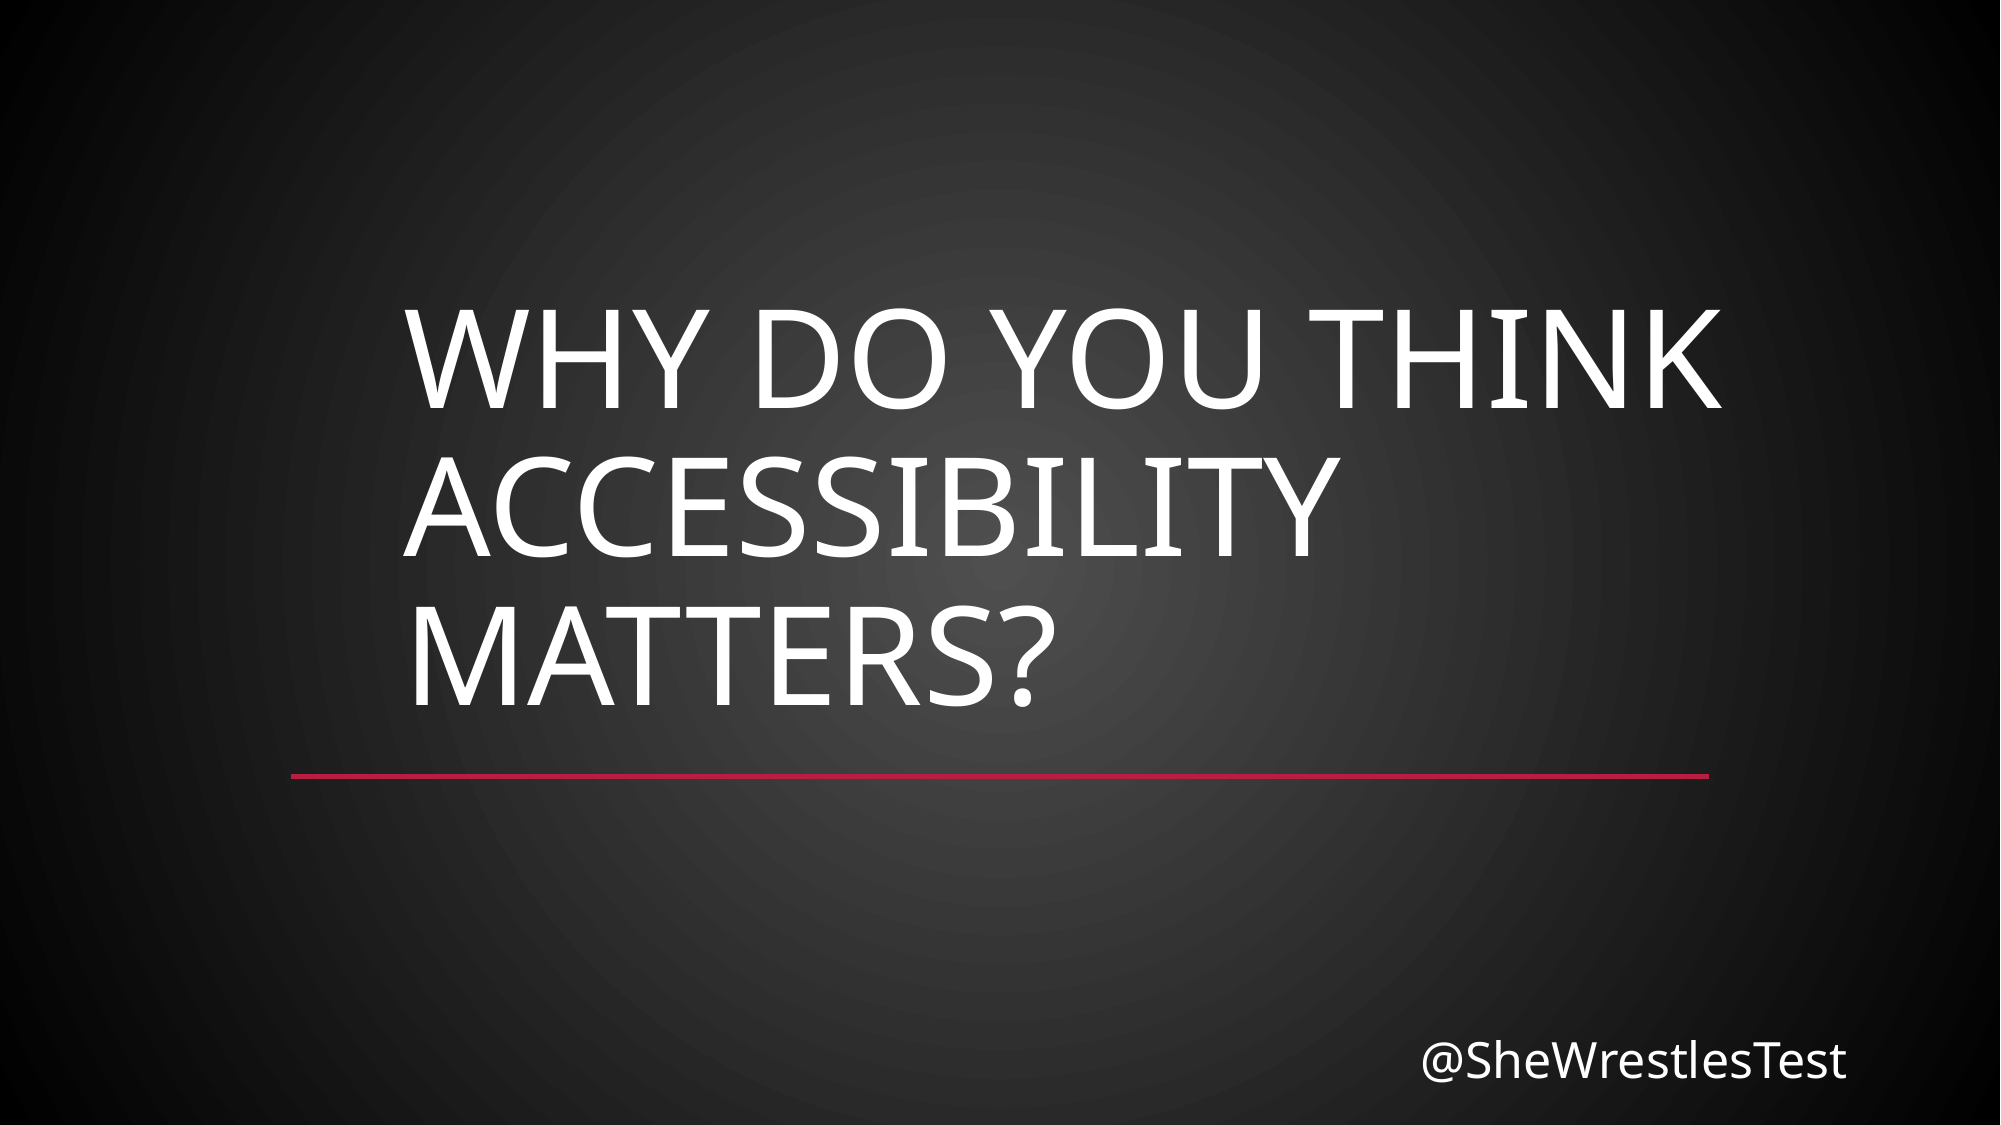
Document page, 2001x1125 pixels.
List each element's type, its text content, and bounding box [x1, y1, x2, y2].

picture [0, 1006, 2000, 1125]
title Why do you think accessibility matters? [388, 154, 1814, 735]
text_box [0, 0, 2000, 1004]
